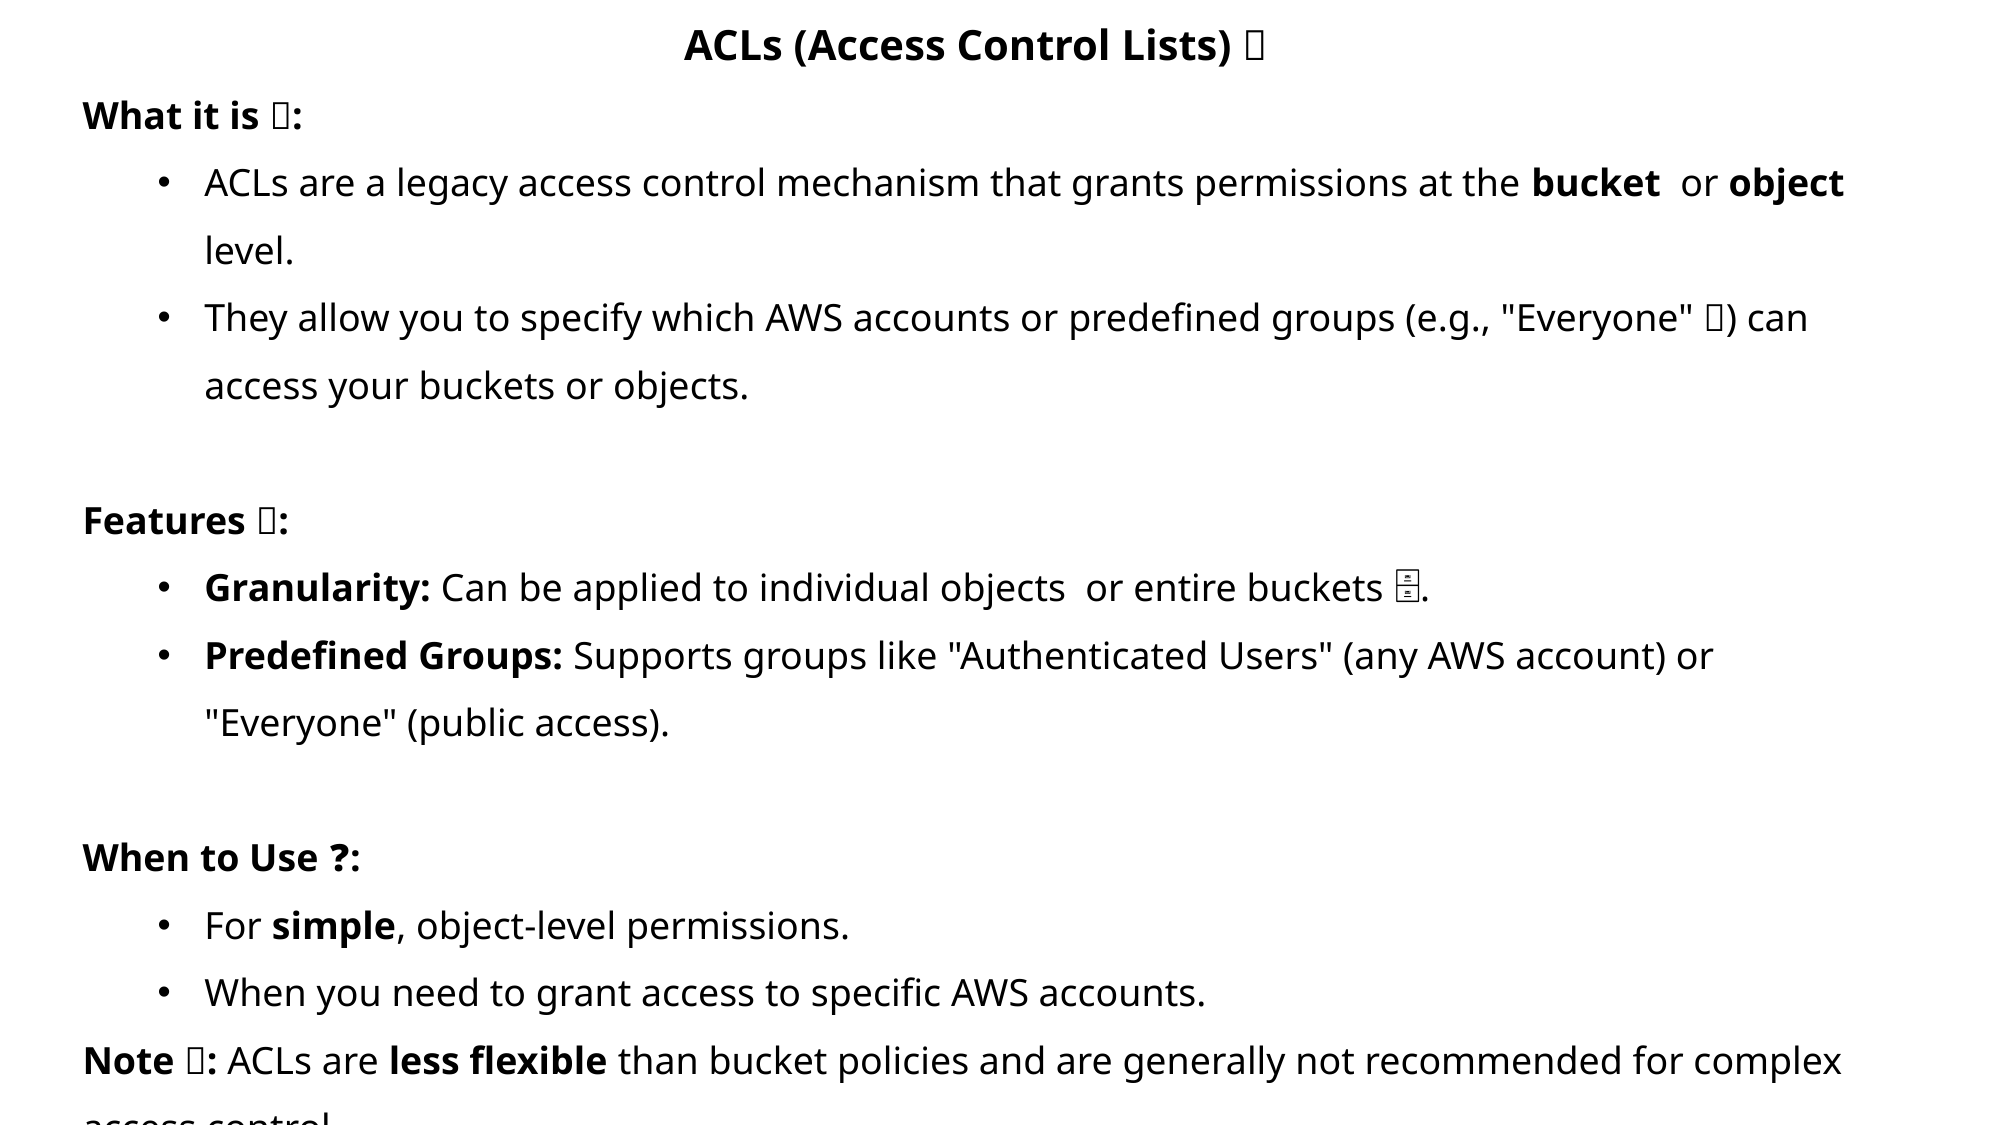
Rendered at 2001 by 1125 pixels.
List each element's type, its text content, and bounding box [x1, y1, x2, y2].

text_box ACLs (Access Control Lists) 📜 What it is 🤔: ACLs are a legacy access control mechanism that grants permissions at the bucket or object level. They allow you to specify which AWS accounts or predefined groups (e.g., "Everyone" 🌐) can access your buckets or objects. Features ✨: Granularity: Can be applied to individual objects or entire buckets 🗄️. Predefined Groups: Supports groups like "Authenticated Users" (any AWS account) or "Everyone" (public access). When to Use ❓: For simple, object-level permissions. When you need to grant access to specific AWS accounts. Note 📝: ACLs are less flexible than bucket policies and are generally not recommended for complex access control. [67, 0, 1884, 1125]
